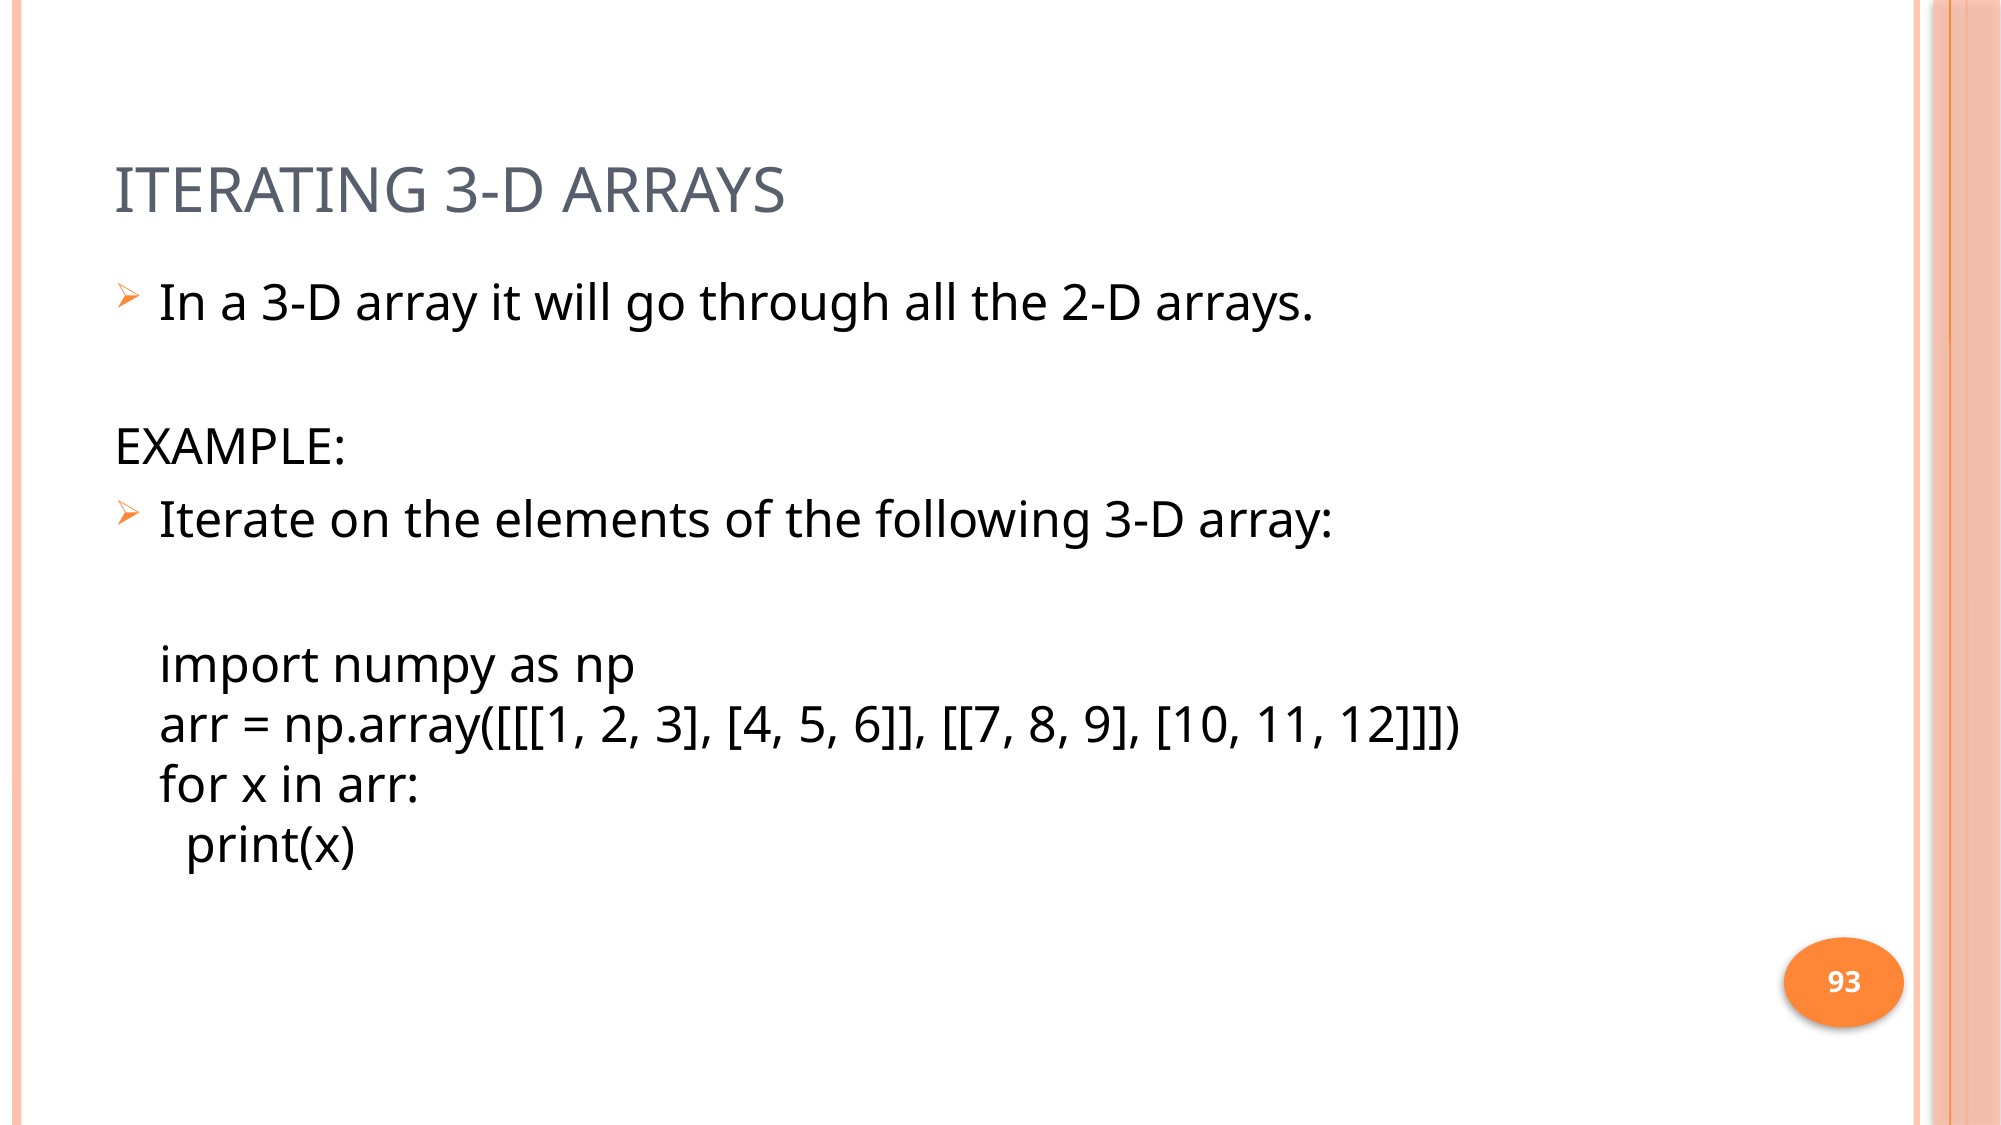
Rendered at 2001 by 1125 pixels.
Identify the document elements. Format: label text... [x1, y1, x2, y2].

list In a 3-D array it will go through all the 2-D arrays. EXAMPLE: Iterate on the elements of the following 3-D array: import numpy as np arr = np.array([[[1, 2, 3], [4, 5, 6]], [[7, 8, 9], [10, 11, 12]]]) for x in arr: print(x) [99, 262, 1734, 1062]
title Iterating 3-D Arrays [99, 45, 1734, 233]
slide_number 93 [1777, 940, 1912, 1027]
